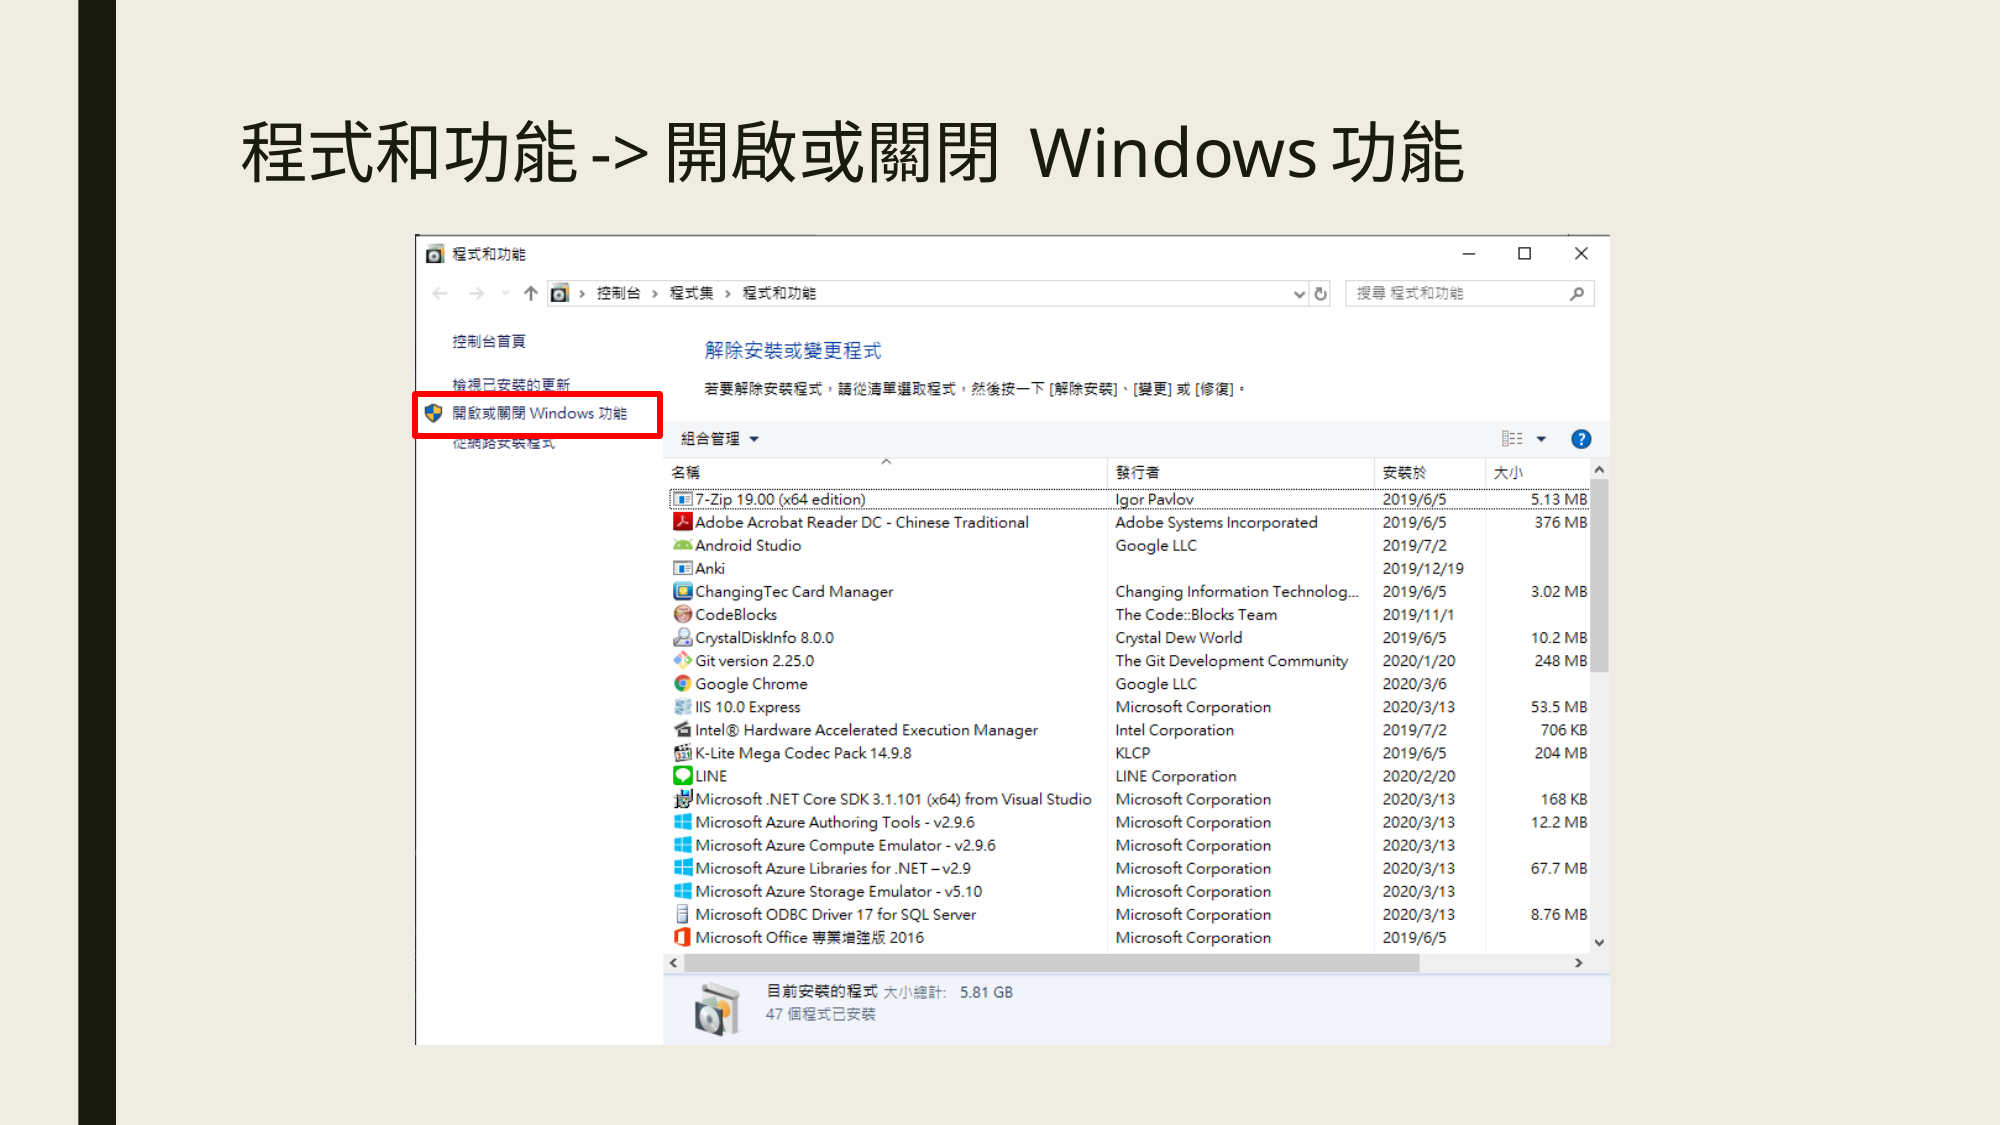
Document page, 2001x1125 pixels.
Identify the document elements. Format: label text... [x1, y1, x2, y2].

title 程式和功能->開啟或關閉 Windows功能 [225, 112, 1800, 357]
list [415, 234, 1610, 1045]
